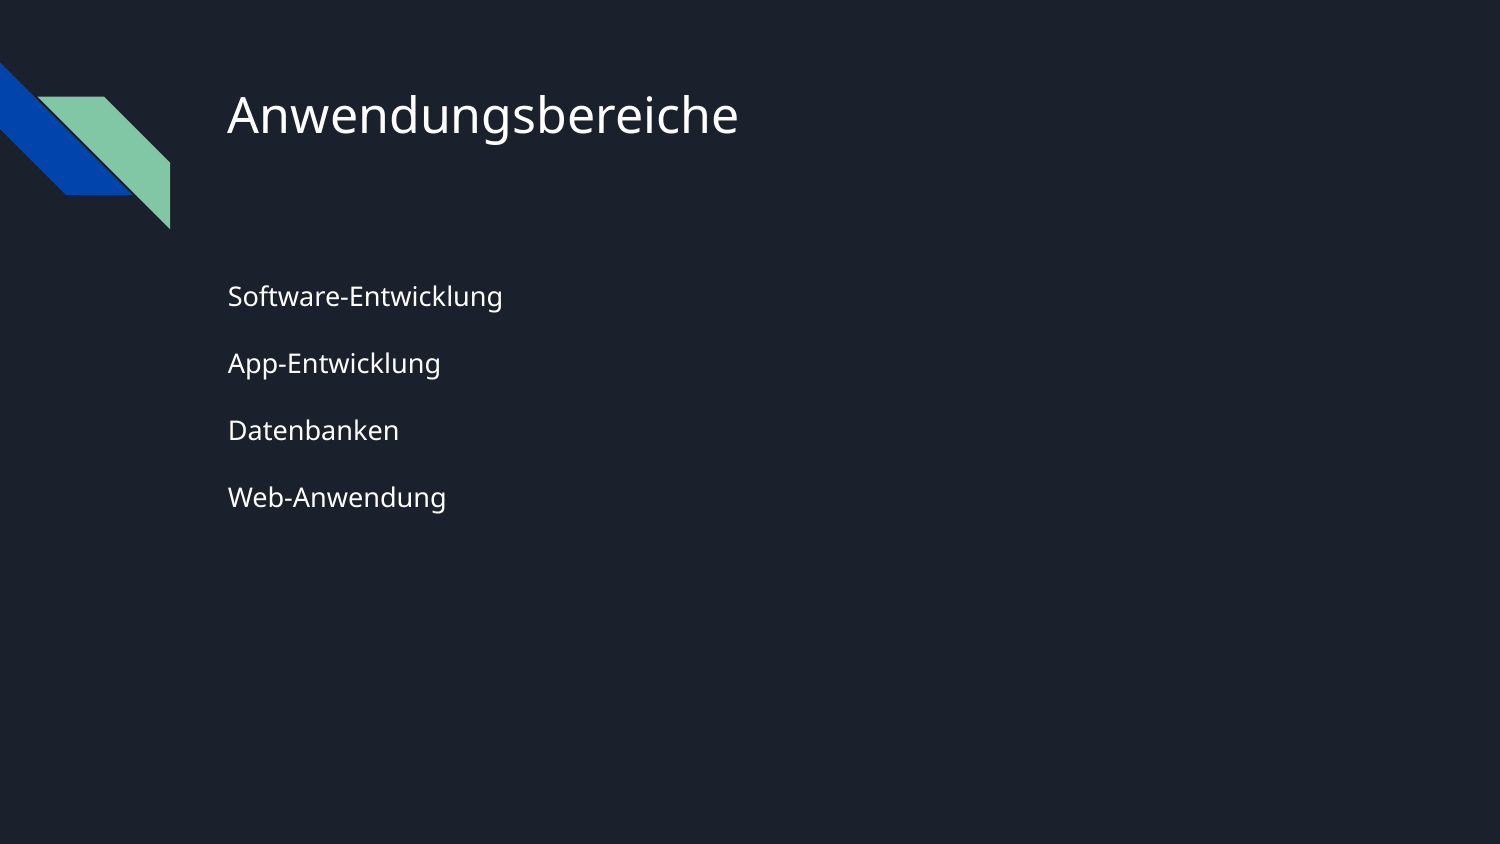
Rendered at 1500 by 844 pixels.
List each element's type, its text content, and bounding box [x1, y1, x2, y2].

title Anwendungsbereiche [212, 64, 1368, 215]
list Software-Entwicklung App-Entwicklung Datenbanken Web-Anwendung [212, 257, 1368, 735]
